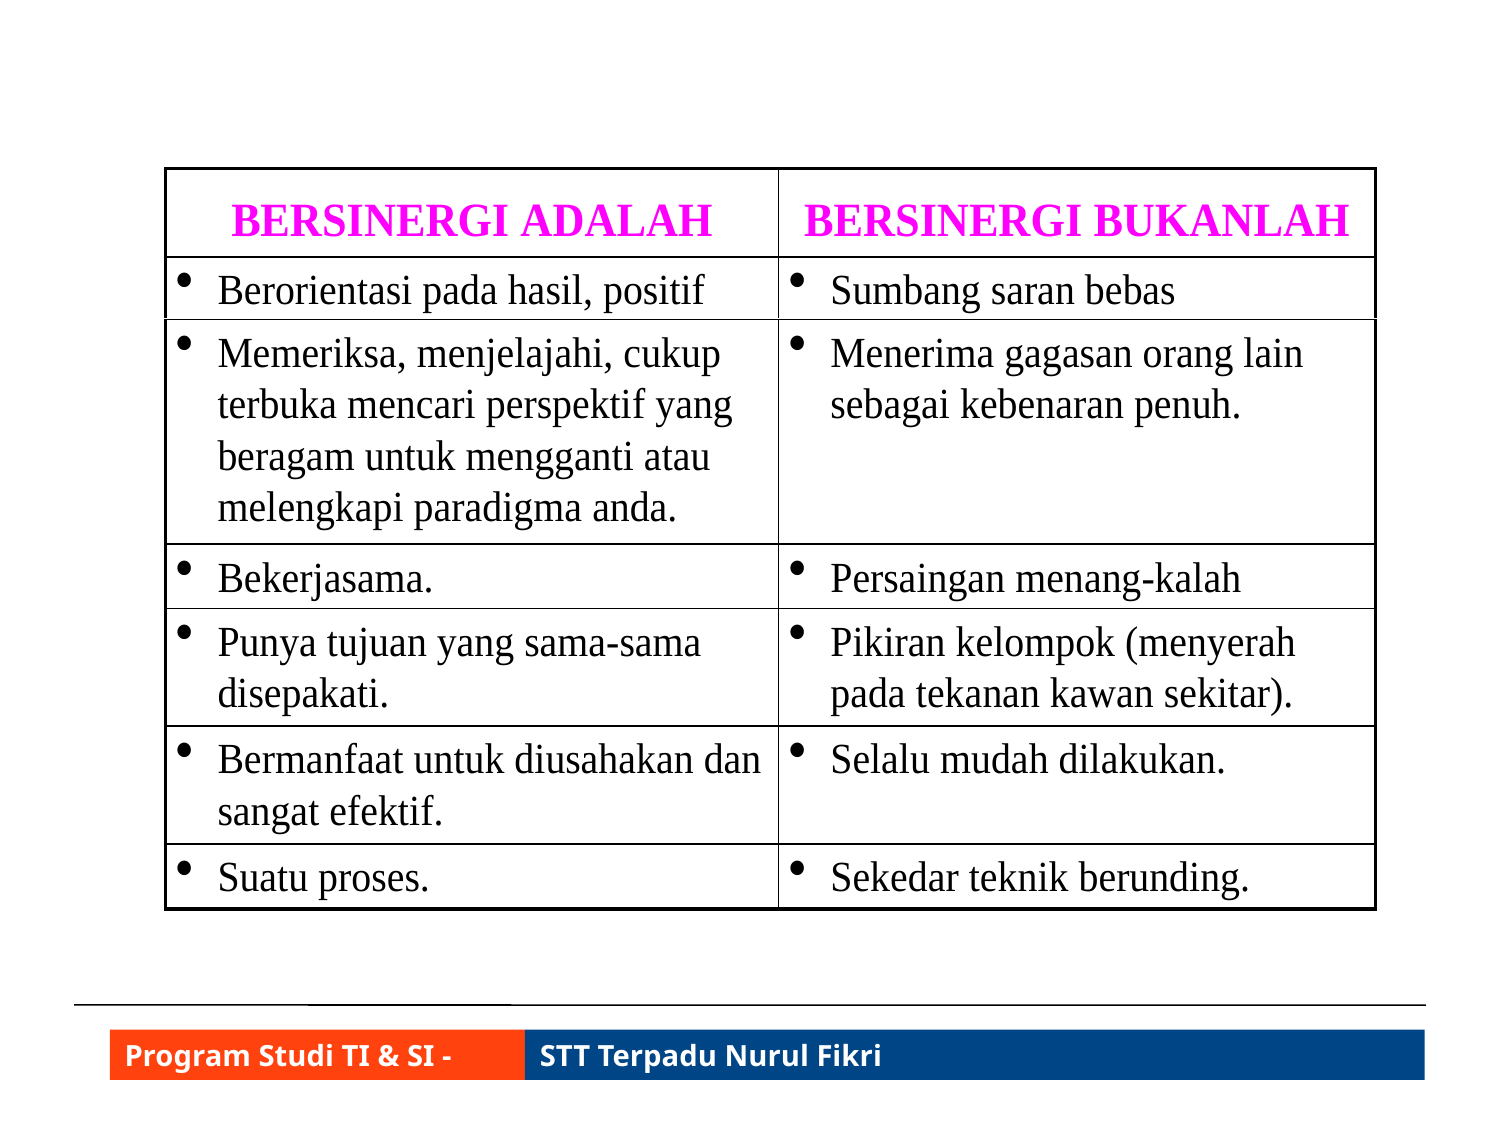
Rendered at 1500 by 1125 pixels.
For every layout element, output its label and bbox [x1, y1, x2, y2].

text_box [147, 166, 1378, 943]
